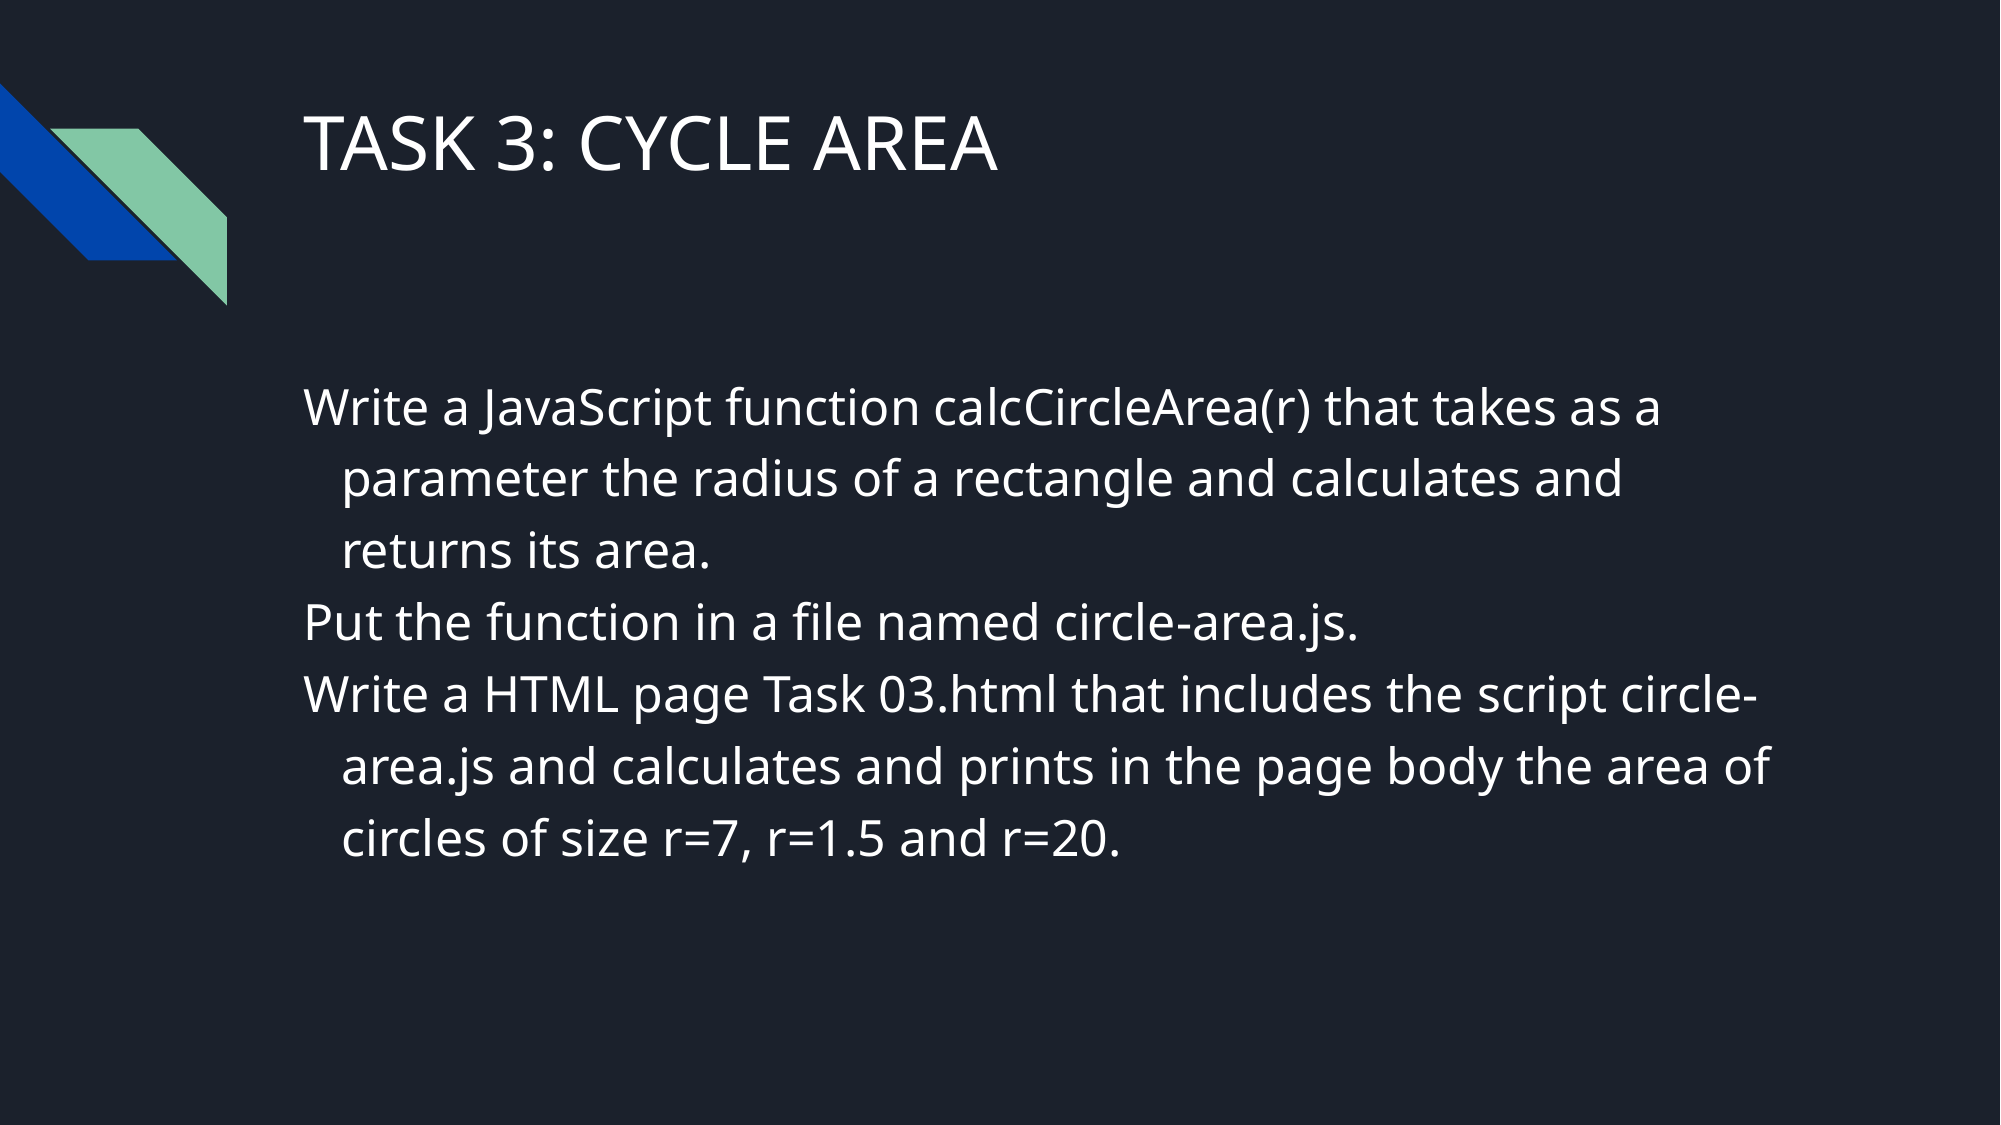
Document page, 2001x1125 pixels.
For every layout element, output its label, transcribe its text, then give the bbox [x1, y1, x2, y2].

title TASK 3: CYCLE AREA [283, 86, 1824, 287]
list Write a JavaScript function calcCircleArea(r) that takes as a parameter the radius of a rectangle and calculates and returns its area. Put the function in a file named circle-area.js. Write a HTML page Task 03.html that includes the script circle-area.js and calculates and prints in the page body the area of circles of size r=7, r=1.5 and r=20. [283, 342, 1824, 980]
